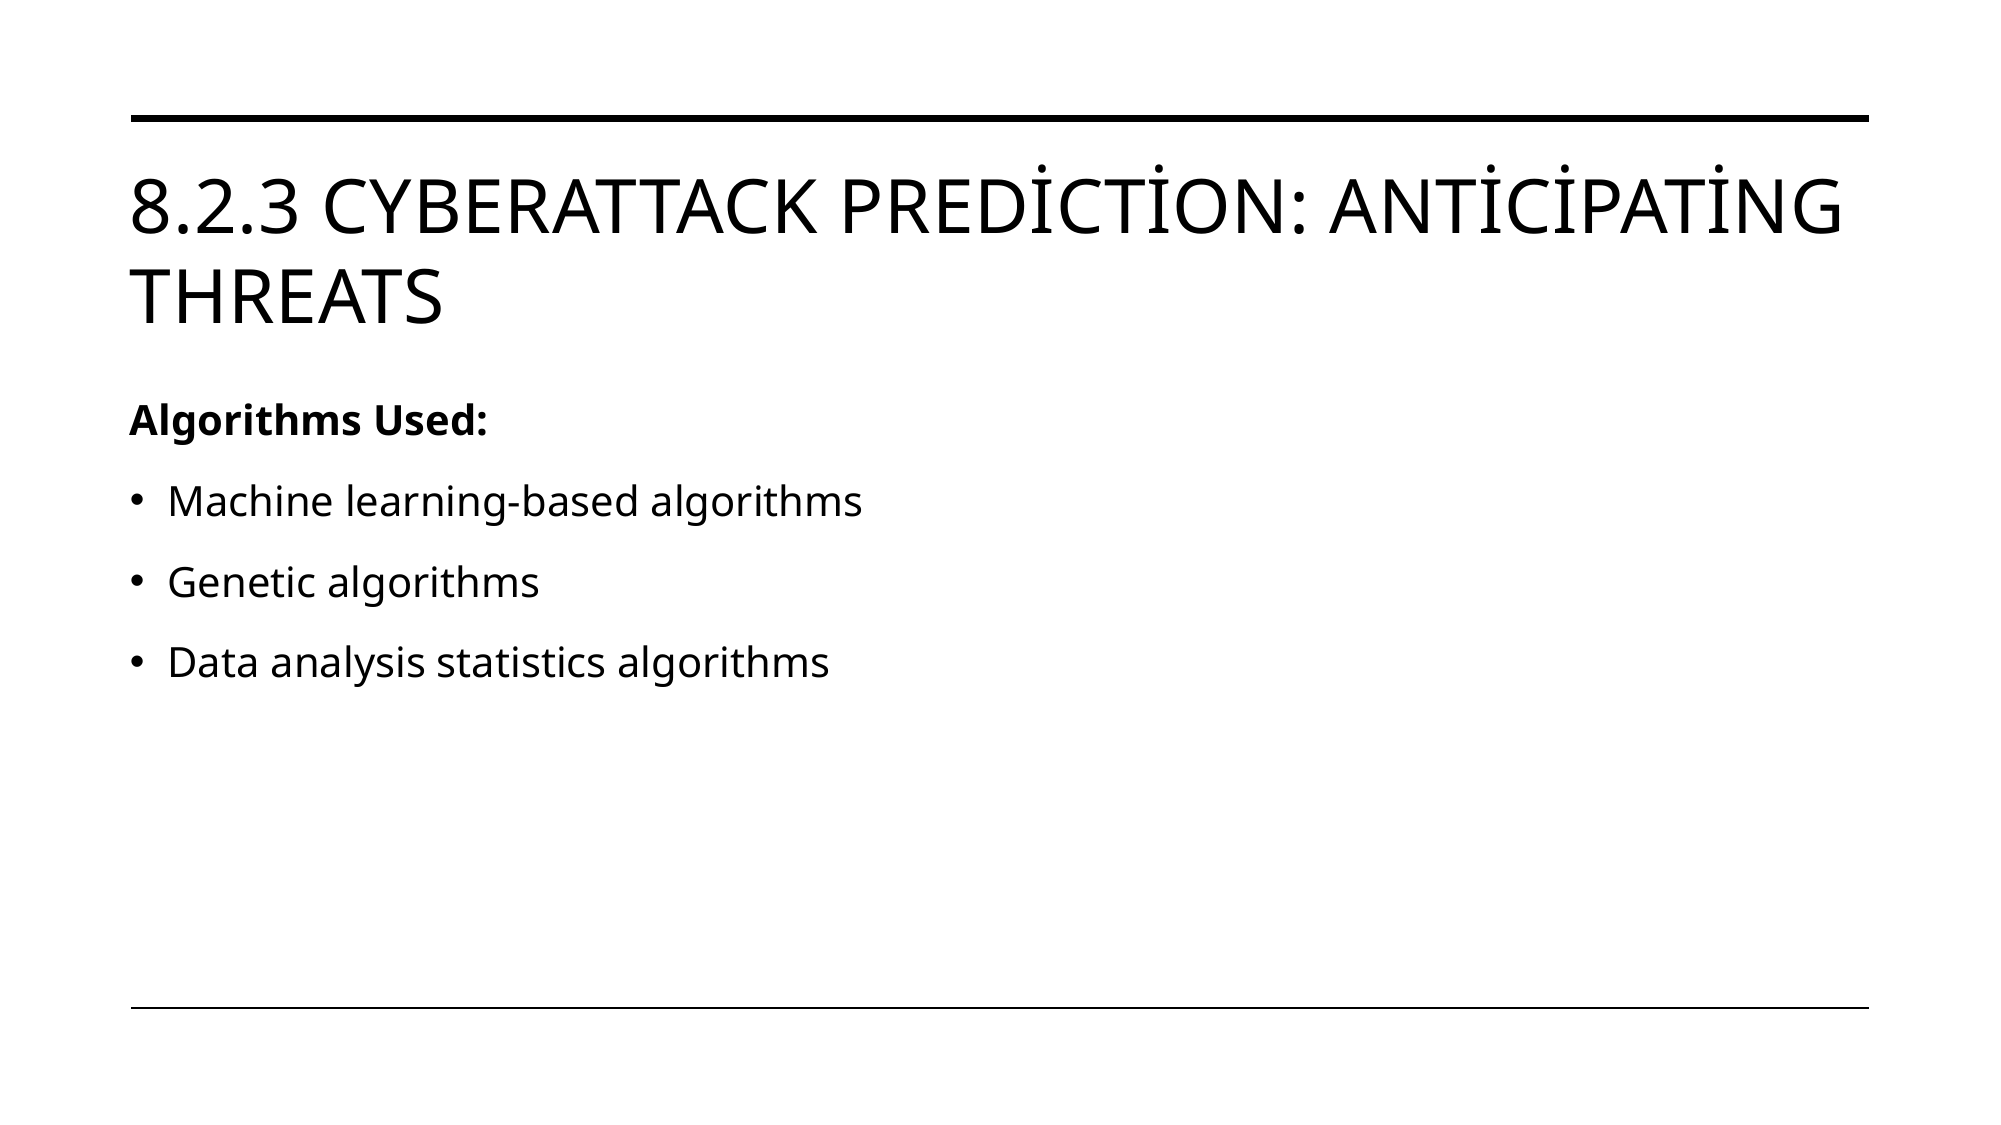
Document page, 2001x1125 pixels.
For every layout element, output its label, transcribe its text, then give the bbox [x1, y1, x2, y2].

list Algorithms Used: Machine learning-based algorithms Genetic algorithms Data analysis statistics algorithms [114, 376, 1869, 973]
title 8.2.3 Cyberattack Prediction: Anticipating Threats [114, 151, 1869, 376]
